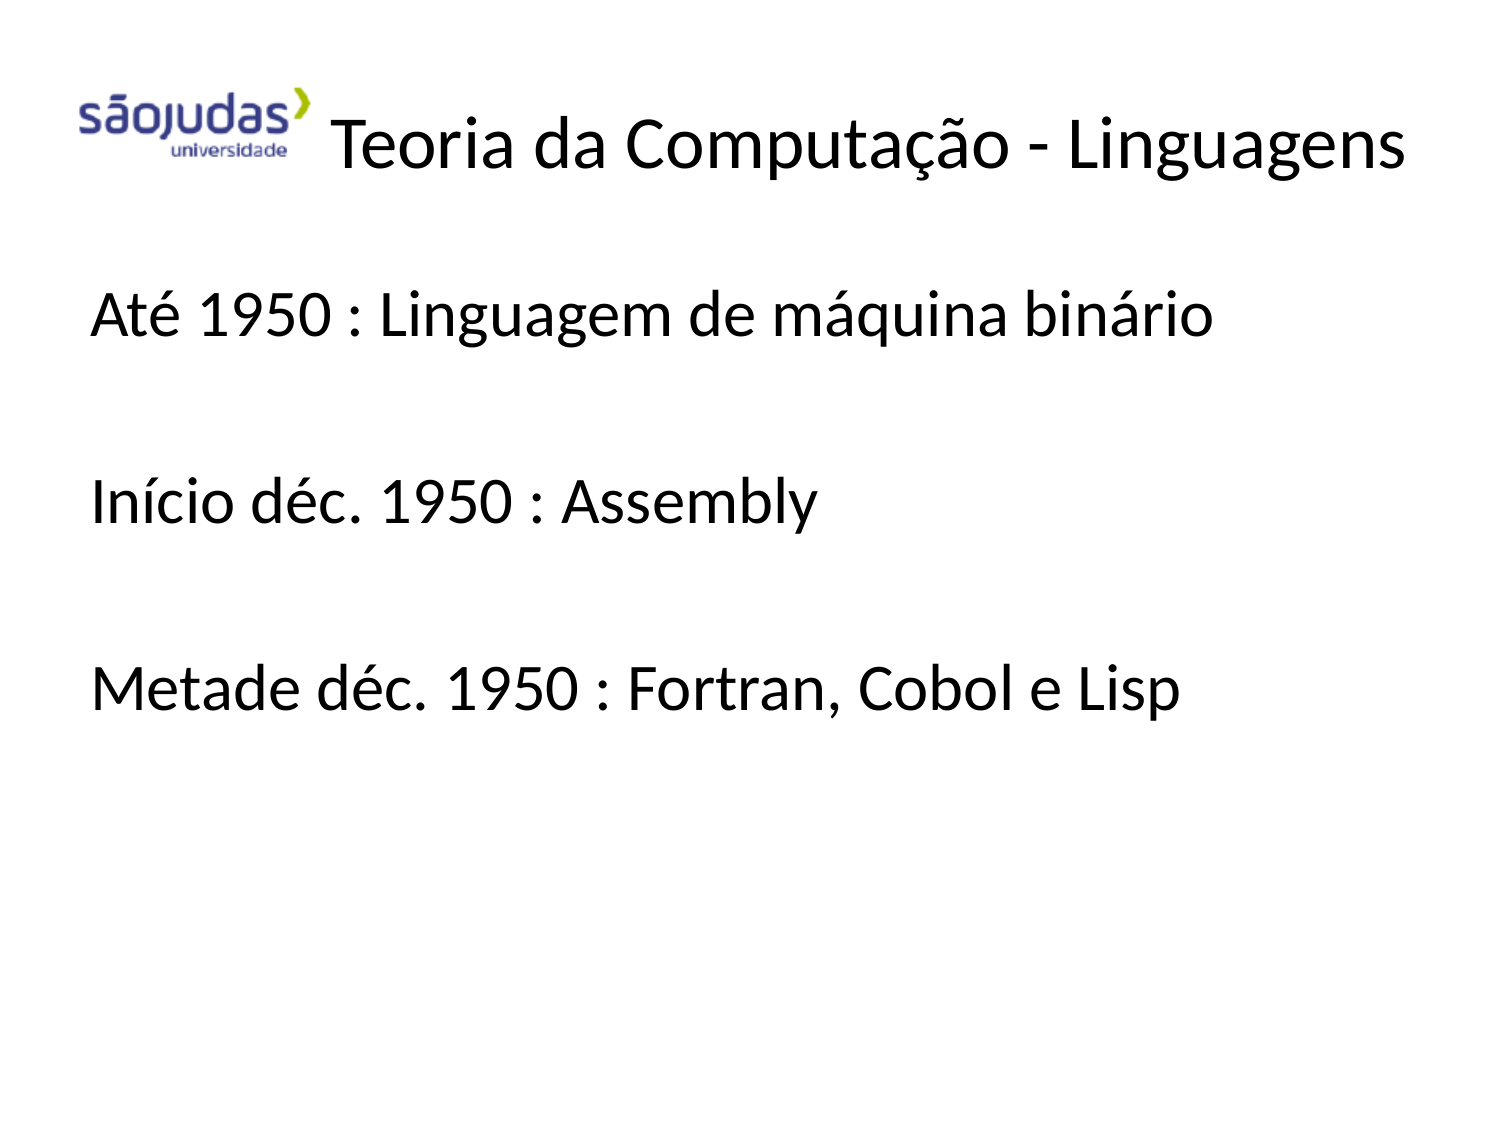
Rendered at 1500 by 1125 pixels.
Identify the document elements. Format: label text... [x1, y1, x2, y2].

title Teoria da Computação - Linguagens [75, 45, 1425, 233]
list Até 1950 : Linguagem de máquina binário Início déc. 1950 : Assembly Metade déc. 1950 : Fortran, Cobol e Lisp [75, 262, 1425, 1059]
picture [64, 66, 317, 169]
